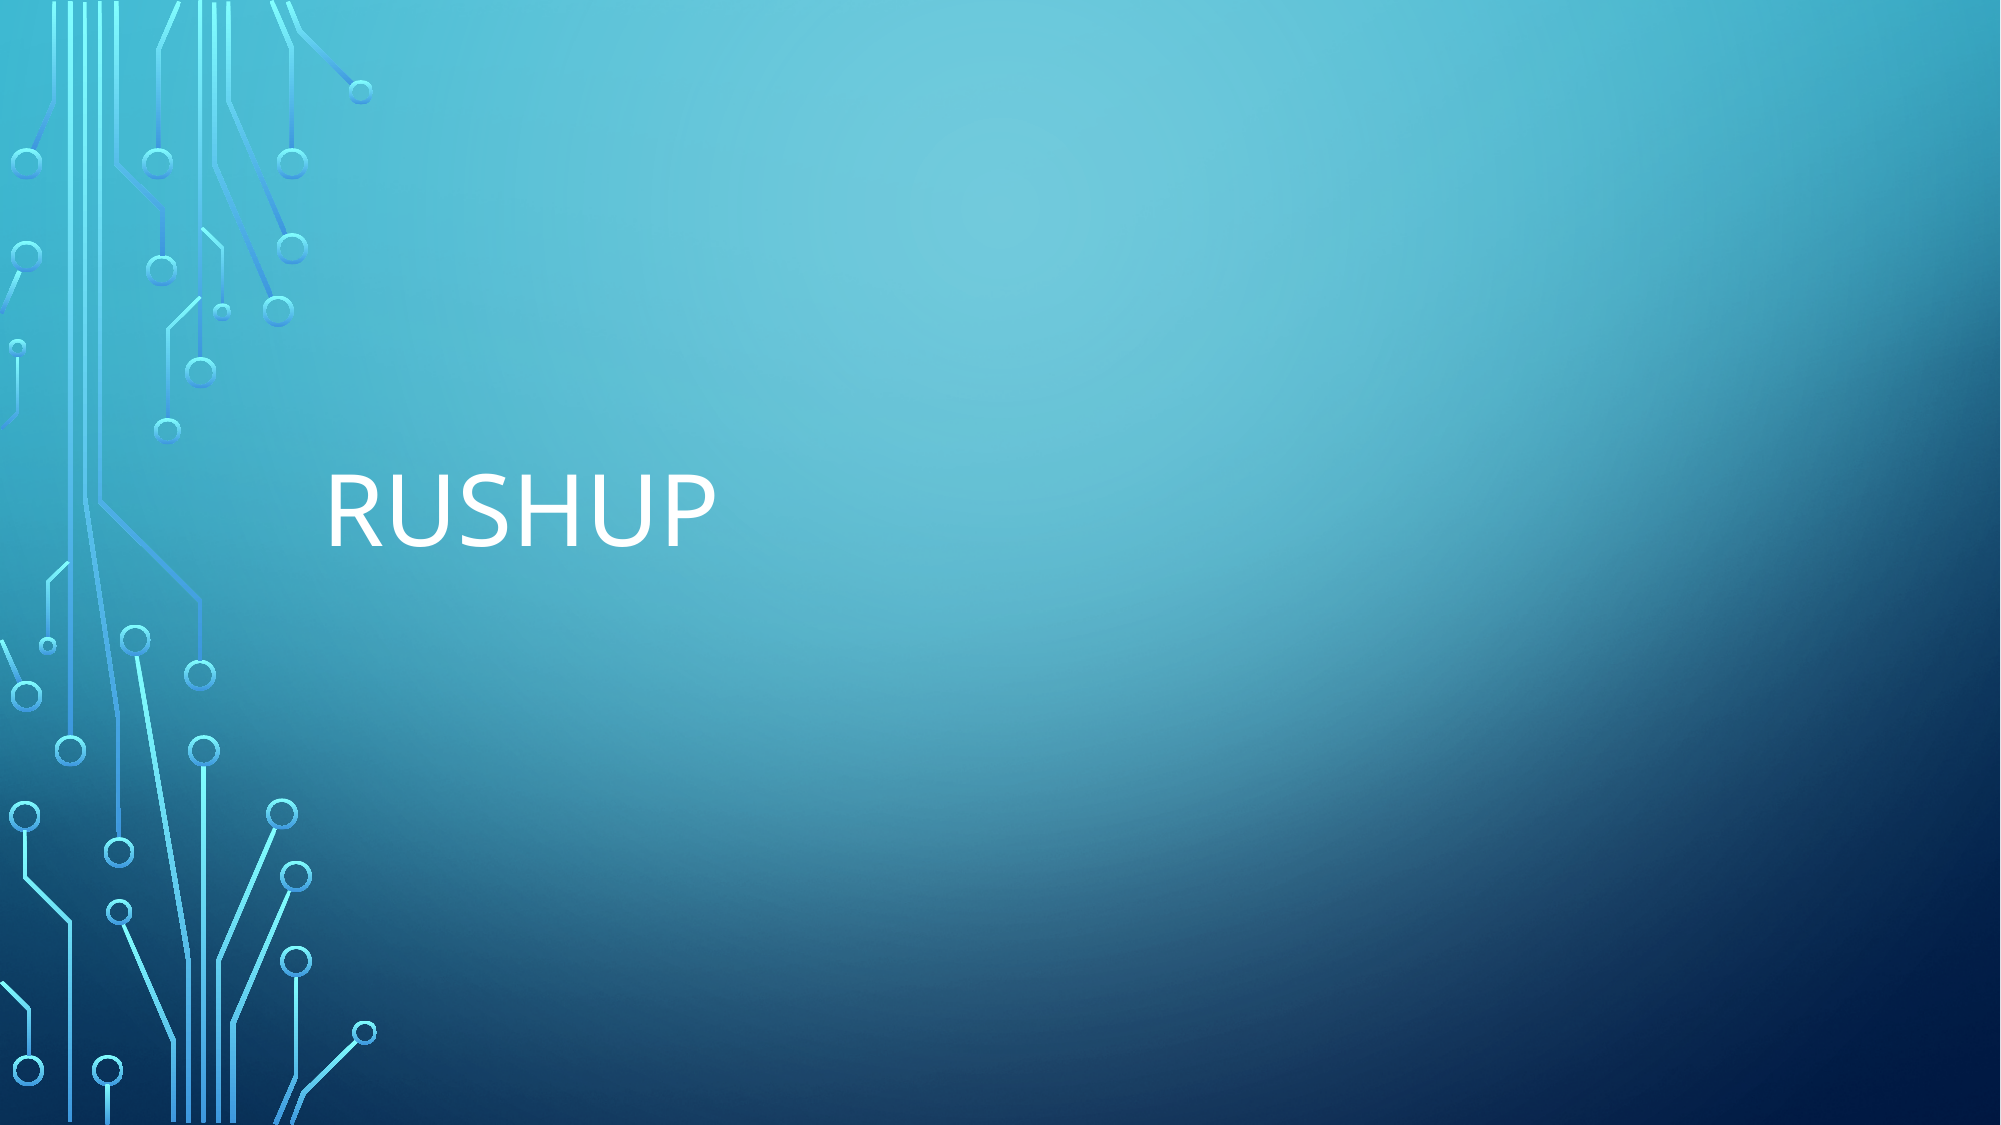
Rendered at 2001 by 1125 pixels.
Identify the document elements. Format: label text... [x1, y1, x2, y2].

title Rushup [307, 184, 1750, 576]
